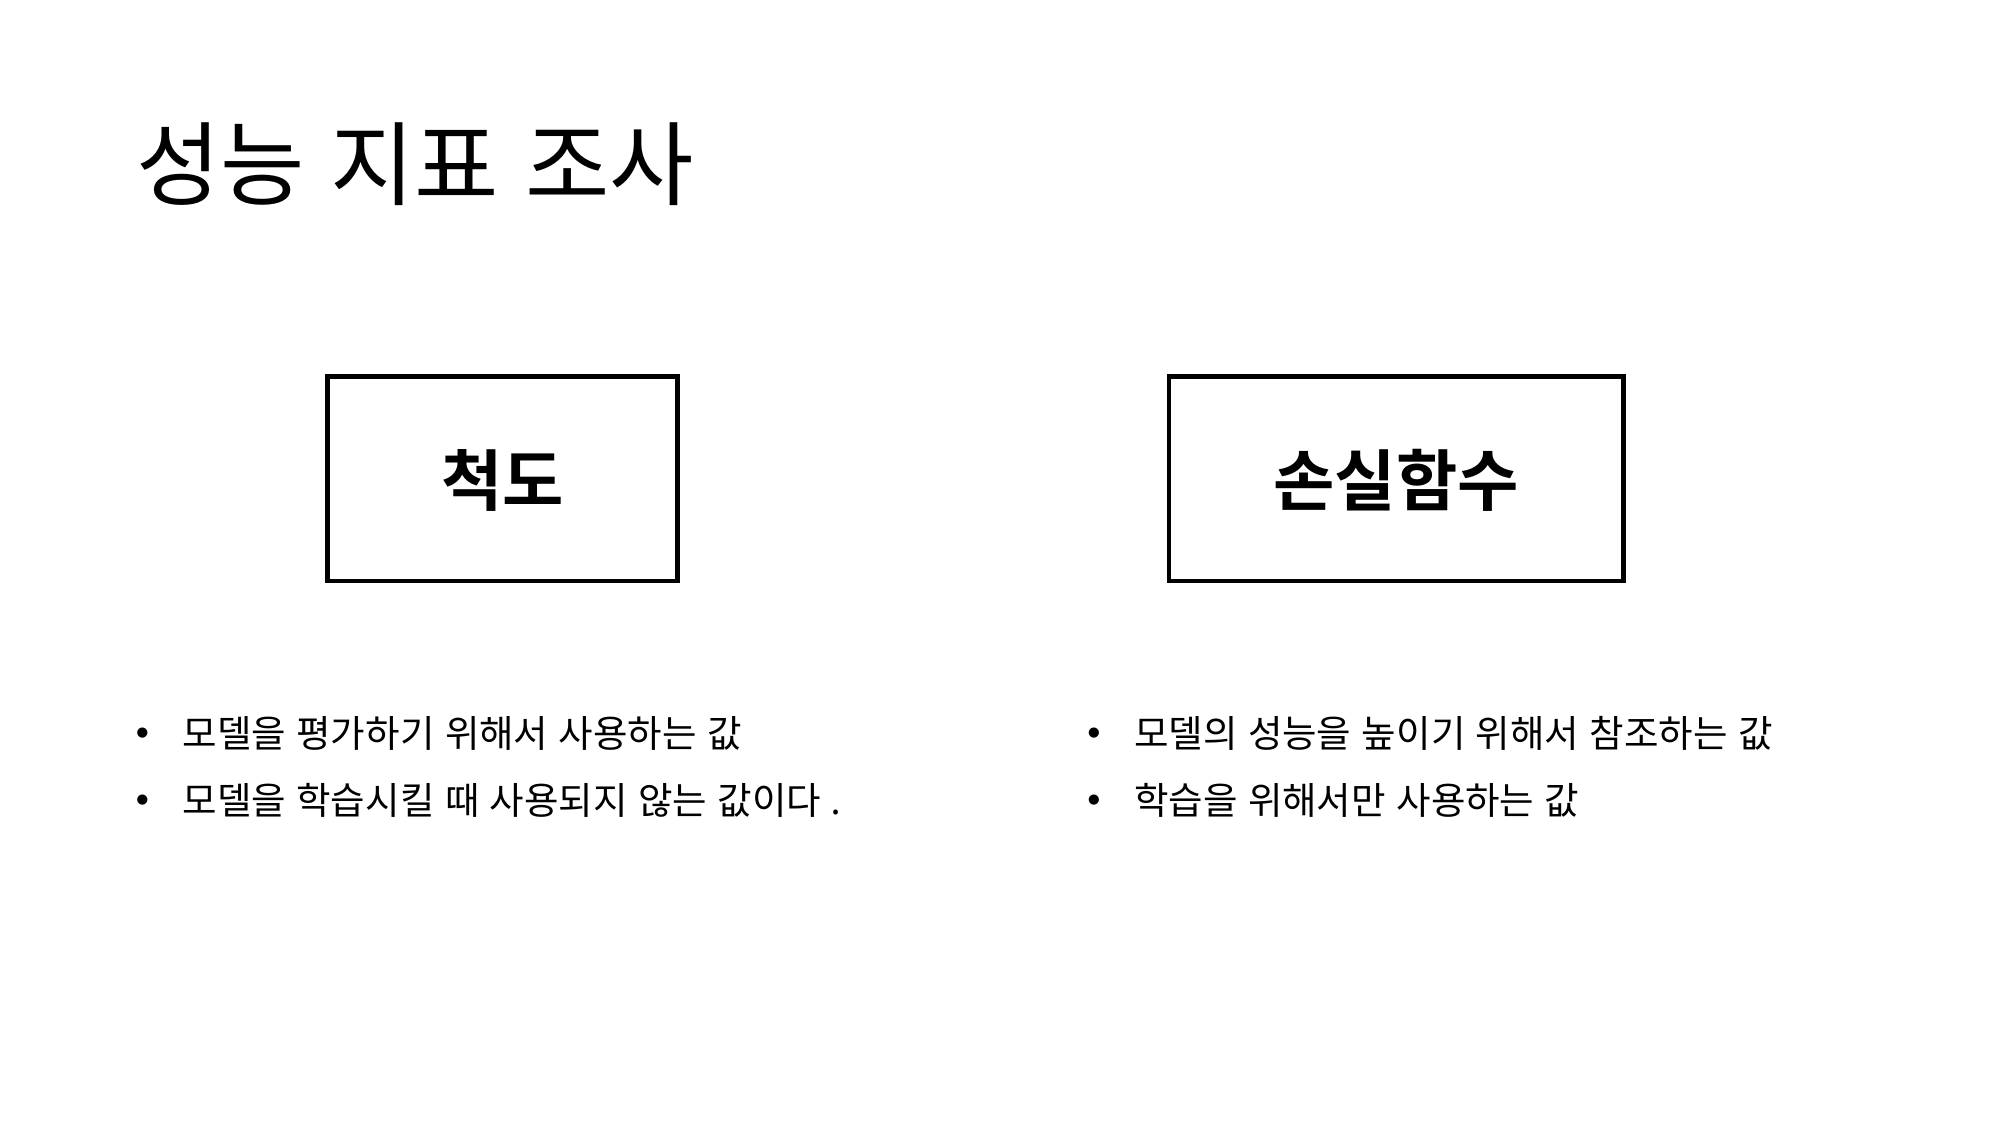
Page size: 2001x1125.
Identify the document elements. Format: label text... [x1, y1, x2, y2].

text_box 손실함수 [1168, 375, 1625, 582]
text_box 모델의 성능을 높이기 위해서 참조하는 값 학습을 위해서만 사용하는 값 [1072, 679, 1879, 830]
text_box 모델을 평가하기 위해서 사용하는 값 모델을 학습시킬 때 사용되지 않는 값이다. [121, 679, 945, 898]
title 성능 지표 조사 [121, 59, 1847, 278]
text_box 척도 [326, 375, 679, 582]
